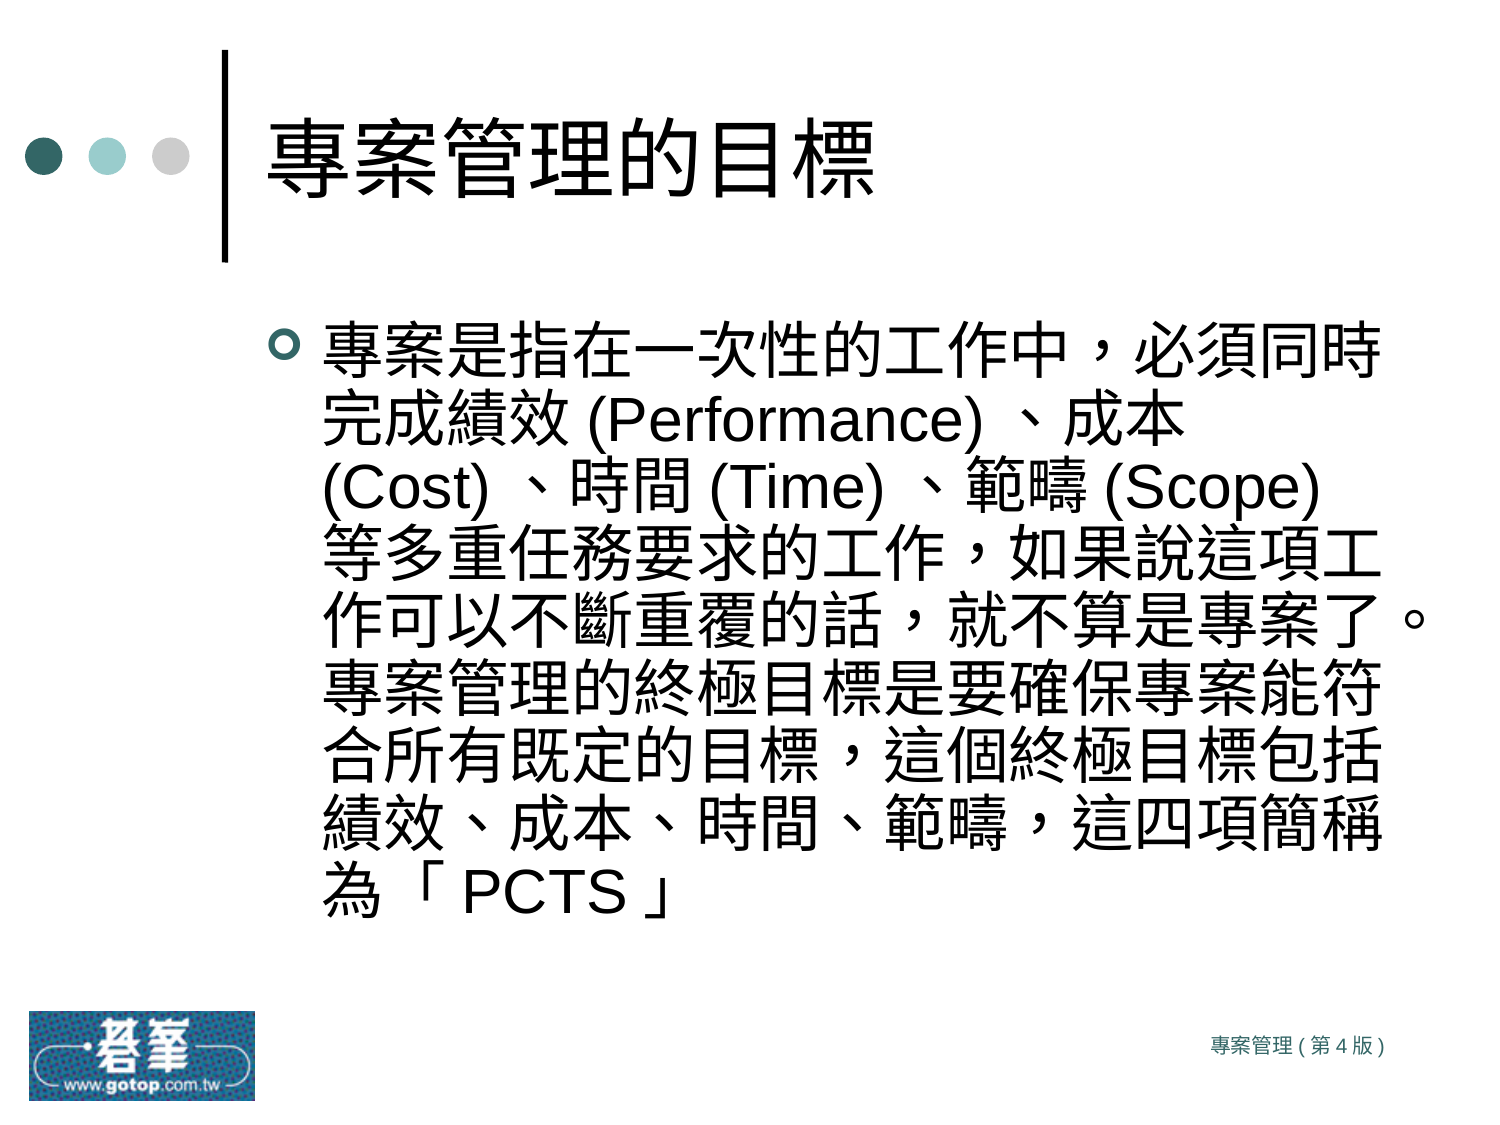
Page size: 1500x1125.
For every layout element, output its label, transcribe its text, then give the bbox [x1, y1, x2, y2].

title 專案管理的目標 [249, 31, 1400, 282]
slide_number 專案管理(第4版) [1087, 1025, 1400, 1100]
picture [29, 1011, 255, 1101]
list 專案是指在一次性的工作中，必須同時完成績效(Performance)、成本(Cost)、時間(Time)、範疇(Scope)等多重任務要求的工作，如果說這項工作可以不斷重覆的話，就不算是專案了。專案管理的終極目標是要確保專案能符合所有既定的目標，這個終極目標包括績效、成本、時間、範疇，這四項簡稱為「PCTS」 [249, 312, 1400, 988]
